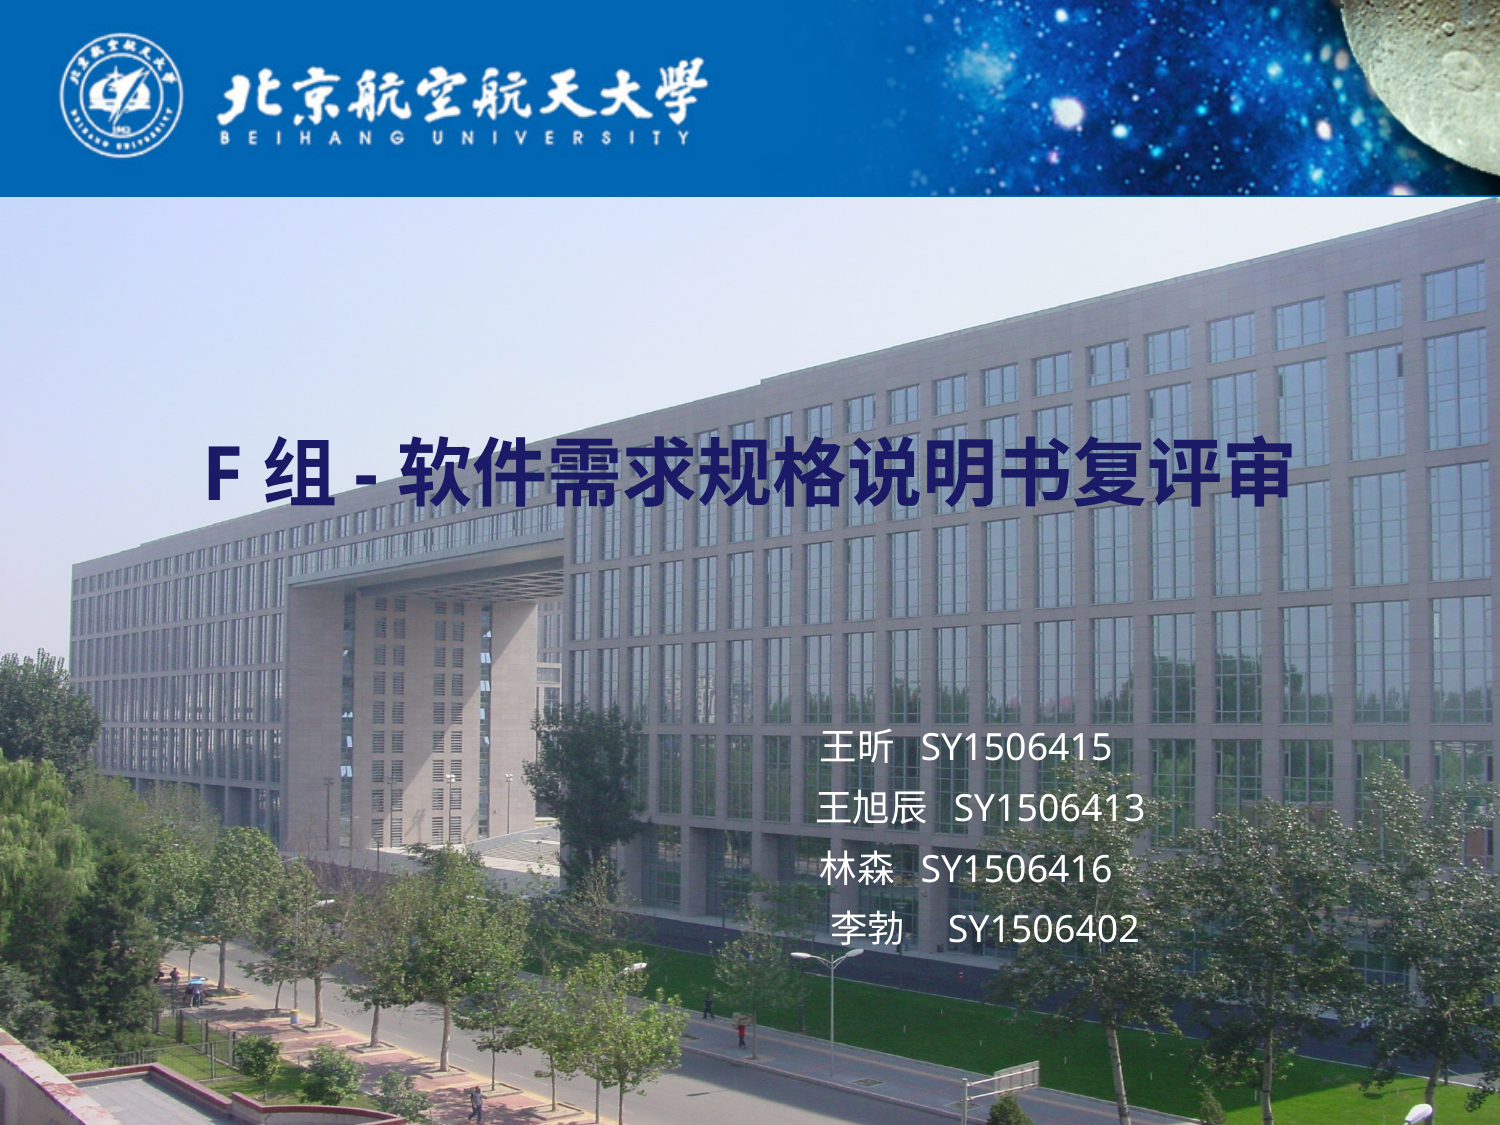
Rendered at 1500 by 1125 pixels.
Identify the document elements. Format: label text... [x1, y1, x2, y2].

text_box 李勃 SY1506402 [815, 897, 1156, 958]
text_box 王旭辰 SY1506413 [800, 776, 1161, 837]
text_box 林森 SY1506416 [804, 837, 1128, 897]
text_box 王昕 SY1506415 [804, 715, 1128, 776]
title F组-软件需求规格说明书复评审 [112, 349, 1388, 591]
picture [0, 0, 1500, 1125]
